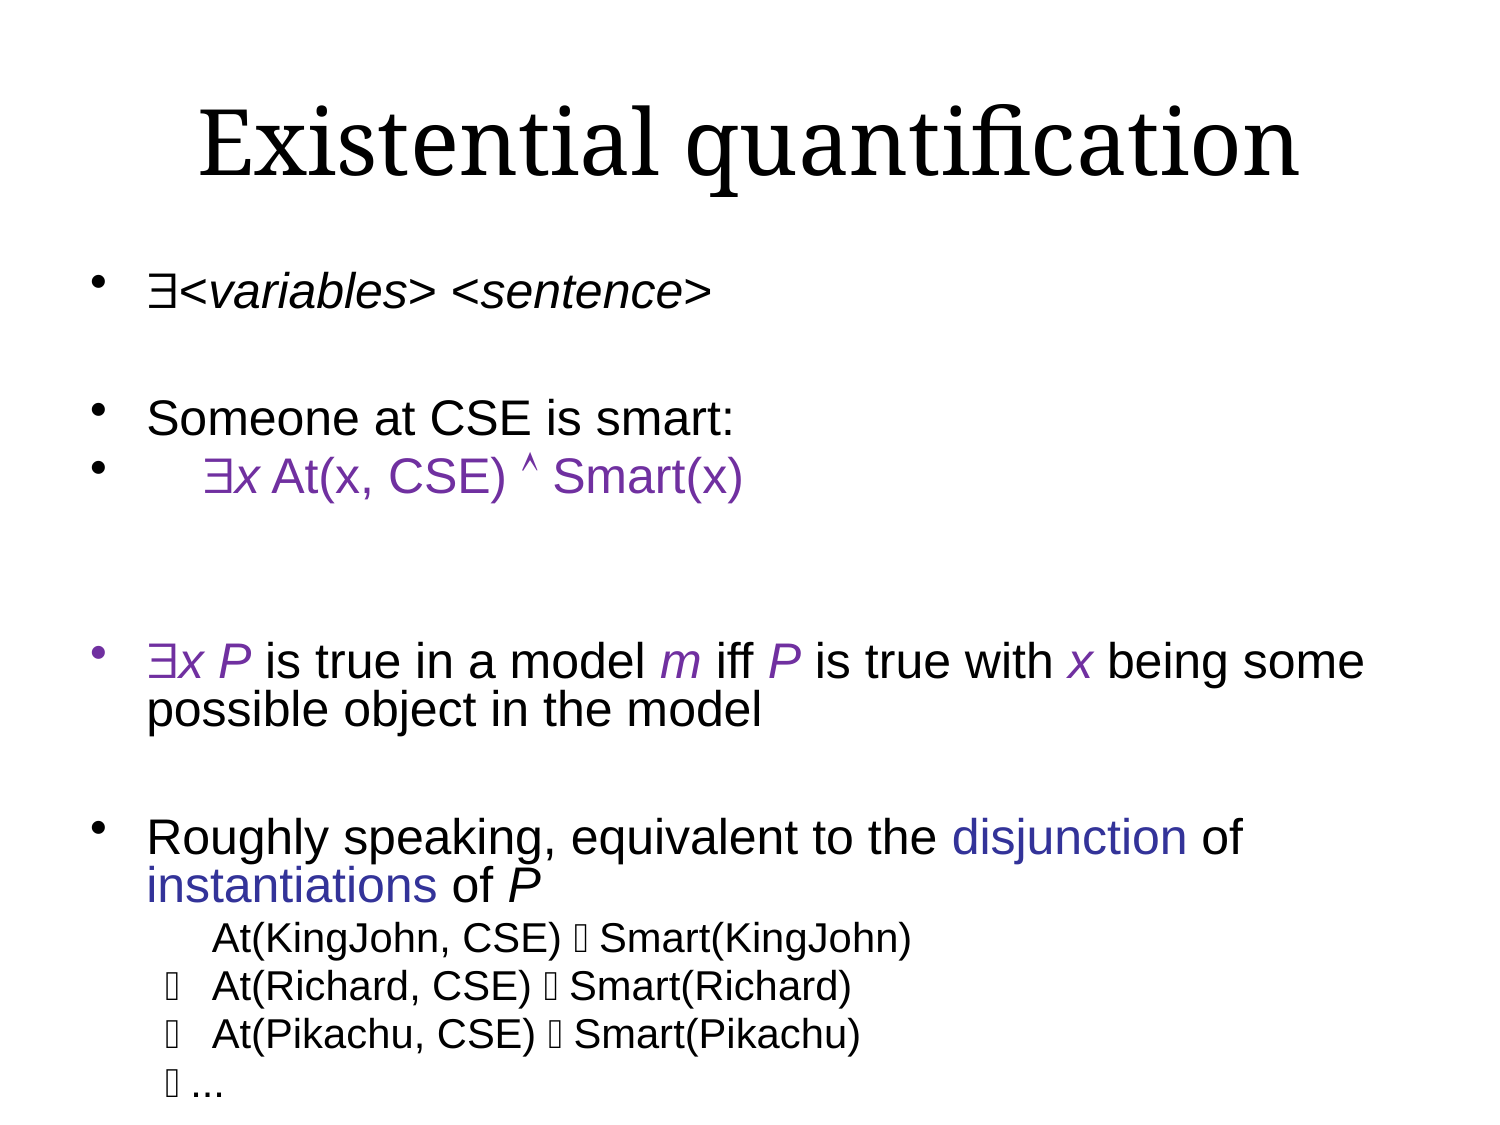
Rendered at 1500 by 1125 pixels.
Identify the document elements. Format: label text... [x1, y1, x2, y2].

list <variables> <sentence> Someone at CSE is smart: x At(x, CSE)  Smart(x) x P is true in a model m iff P is true with x being some possible object in the model Roughly speaking, equivalent to the disjunction of instantiations of P At(KingJohn, CSE)  Smart(KingJohn)  At(Richard, CSE)  Smart(Richard)  At(Pikachu, CSE)  Smart(Pikachu)  ... [75, 262, 1425, 1005]
title Existential quantification [75, 45, 1425, 233]
